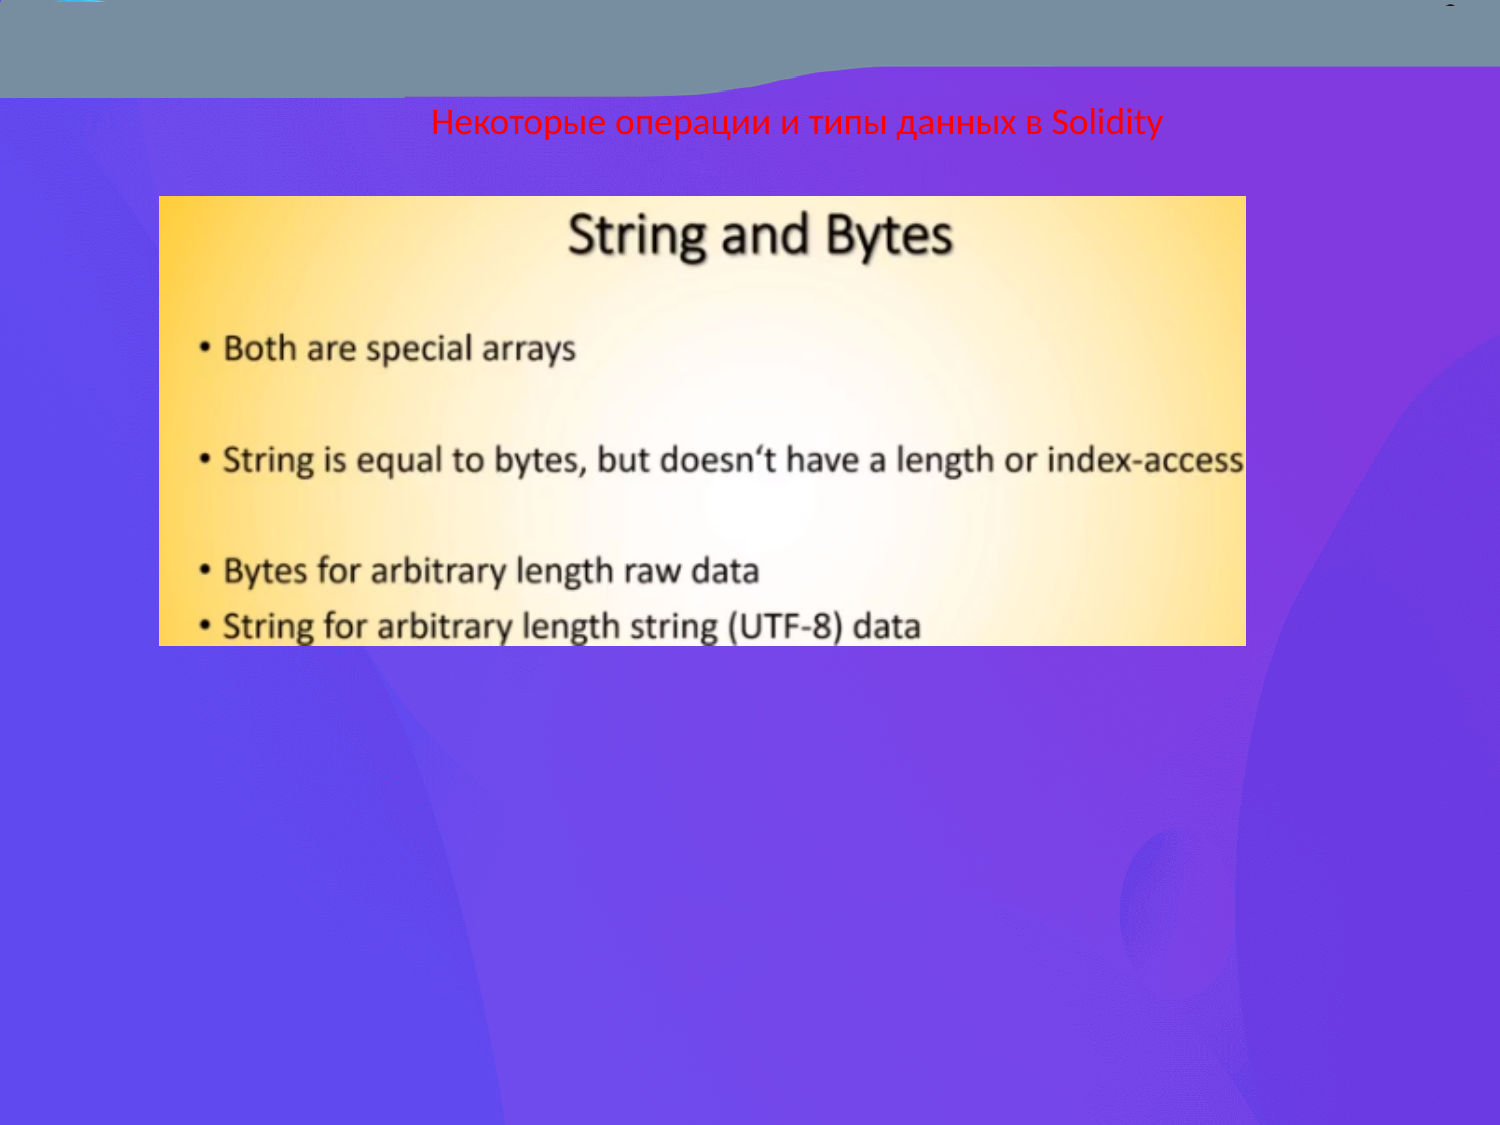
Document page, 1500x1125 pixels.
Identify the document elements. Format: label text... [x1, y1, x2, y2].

text_box Некоторые операции и типы данных в Solidity [289, 89, 1306, 150]
picture [0, 0, 1500, 1125]
